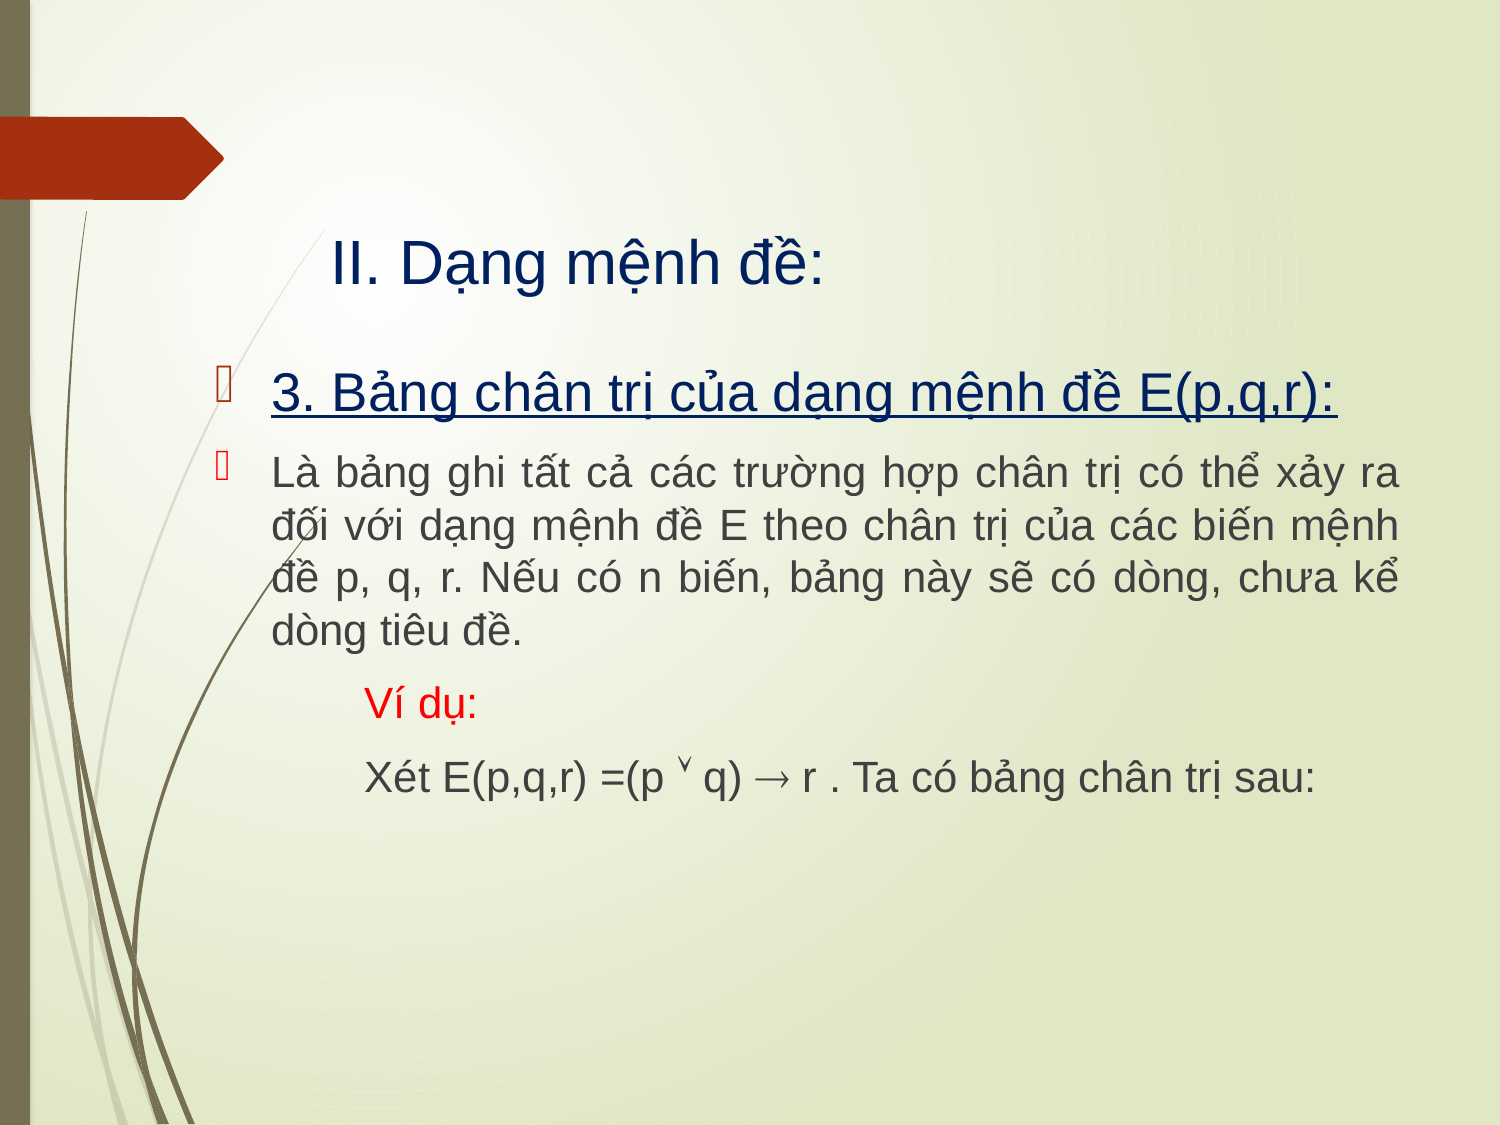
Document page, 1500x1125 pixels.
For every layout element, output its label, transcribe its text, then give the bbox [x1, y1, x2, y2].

list 3. Bảng chân trị của dạng mệnh đề E(p,q,r): Là bảng ghi tất cả các trường hợp chân trị có thể xảy ra đối với dạng mệnh đề E theo chân trị của các biến mệnh đề p, q, r. Nếu có n biến, bảng này sẽ có dòng, chưa kể dòng tiêu đề. Ví dụ: Xét E(p,q,r) =(p  q)  r . Ta có bảng chân trị sau: [199, 349, 1416, 937]
text_box II. Dạng mệnh đề: [318, 216, 1416, 349]
